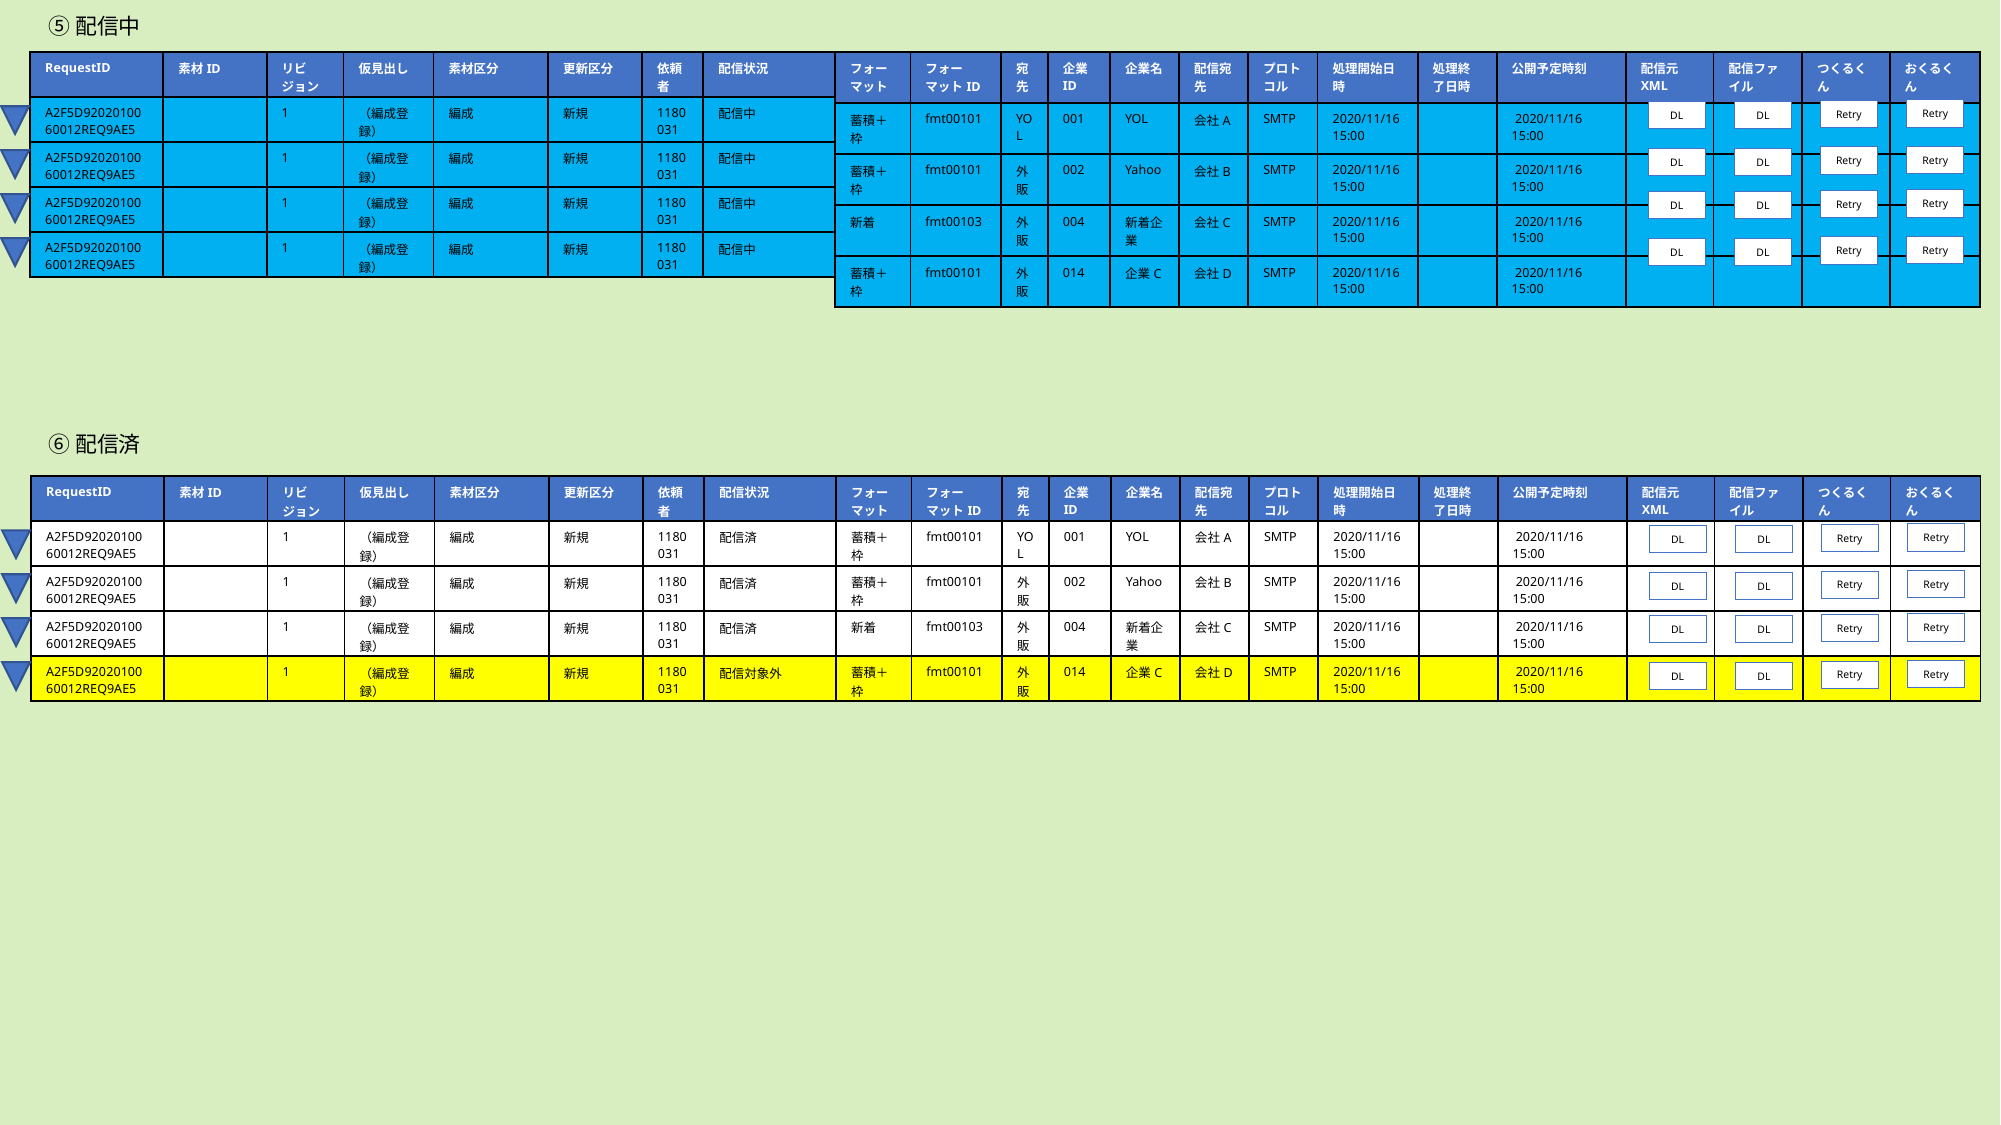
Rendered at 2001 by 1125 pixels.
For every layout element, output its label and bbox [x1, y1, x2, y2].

table_cell [345, 612, 434, 655]
table_cell [1249, 206, 1317, 255]
table_cell [1878, 206, 1889, 255]
table_header [1628, 477, 1714, 520]
table_cell [1050, 612, 1110, 655]
table_header [1891, 477, 1980, 520]
table_header [1111, 53, 1178, 102]
table_cell [1714, 257, 1801, 306]
table_cell [1803, 155, 1820, 204]
table_cell [344, 98, 433, 141]
table_cell [1628, 567, 1649, 610]
table_cell [1707, 567, 1714, 610]
table_cell [345, 567, 434, 610]
table_cell [268, 612, 344, 655]
text_box [1906, 99, 1964, 265]
table_header [1181, 477, 1248, 520]
table_cell [1003, 522, 1048, 565]
table_header [1419, 53, 1496, 102]
table_cell [1793, 567, 1802, 610]
table_cell [644, 657, 703, 700]
table_cell [1002, 155, 1047, 204]
table_cell [1803, 104, 1820, 153]
table_cell [1792, 206, 1801, 255]
table_cell [1181, 522, 1248, 565]
table_header [1627, 53, 1713, 102]
table_cell [1049, 257, 1109, 306]
table_header [1249, 53, 1317, 102]
table_header [644, 477, 703, 520]
table_cell [1112, 657, 1179, 700]
table_cell [1878, 155, 1889, 204]
table_cell [1002, 104, 1047, 153]
table_cell [1319, 657, 1418, 700]
table_cell [1499, 567, 1626, 610]
table_header [836, 53, 910, 102]
table_cell [1879, 612, 1890, 655]
table_cell [911, 206, 1000, 255]
table_header [705, 477, 835, 520]
table_cell [1879, 567, 1890, 610]
table_cell [1250, 522, 1317, 565]
table_cell [435, 522, 548, 565]
table_cell [837, 657, 911, 700]
table_cell [1050, 522, 1110, 565]
table_header [1499, 477, 1626, 520]
text_box [0, 0, 2000, 1125]
table_header [344, 53, 433, 96]
table_cell [1050, 567, 1110, 610]
table_cell [1627, 257, 1713, 306]
table_cell [1627, 206, 1648, 255]
table_cell [345, 657, 434, 700]
table_cell [704, 98, 834, 141]
table_cell [1964, 155, 1979, 204]
table_cell [1499, 522, 1626, 565]
table_header [1002, 53, 1047, 102]
table_cell [1891, 657, 1980, 700]
table_cell [164, 233, 266, 276]
table_cell [268, 522, 344, 565]
table_header [1049, 53, 1109, 102]
table_header [549, 53, 641, 96]
table_cell [1420, 567, 1497, 610]
table_cell [1181, 657, 1248, 700]
table_cell [164, 143, 266, 186]
table_header [434, 53, 547, 96]
table_cell [911, 257, 1000, 306]
table_cell [644, 522, 703, 565]
table_cell [549, 143, 641, 186]
table_cell [435, 567, 548, 610]
table_cell [165, 657, 267, 700]
table_cell [31, 188, 162, 231]
table_header [1050, 477, 1110, 520]
table_cell [549, 233, 641, 276]
table_cell [268, 98, 343, 141]
table_header [268, 53, 343, 96]
table_cell [1180, 257, 1247, 306]
table_cell [164, 188, 266, 231]
table_cell [644, 567, 703, 610]
table_cell [1111, 257, 1178, 306]
table_cell [165, 522, 267, 565]
text_box [1907, 523, 1965, 689]
table_header [911, 53, 1000, 102]
table_cell [705, 612, 835, 655]
table_cell [549, 98, 641, 141]
table_cell [1714, 206, 1734, 255]
table_header [345, 477, 434, 520]
table_header [1250, 477, 1317, 520]
table_cell [1318, 257, 1417, 306]
table_cell [1891, 155, 1906, 204]
table_header [1003, 477, 1048, 520]
table_header [912, 477, 1001, 520]
table_cell [1002, 257, 1047, 306]
table_cell [31, 143, 162, 186]
table_cell [1420, 612, 1497, 655]
table_cell [1498, 206, 1625, 255]
table_header [268, 477, 344, 520]
table_cell [1003, 612, 1048, 655]
table_cell [1180, 155, 1247, 204]
table_cell [704, 233, 834, 276]
table_cell [268, 188, 343, 231]
table_cell [1891, 206, 1906, 255]
table_cell [31, 233, 162, 276]
table_cell [165, 612, 267, 655]
table_cell [434, 98, 547, 141]
table_cell [1049, 104, 1109, 153]
table_cell [550, 522, 642, 565]
table_cell [705, 522, 835, 565]
text_box [1648, 101, 1706, 267]
table_header [1498, 53, 1625, 102]
table_header [1420, 477, 1497, 520]
table_cell [1628, 522, 1714, 565]
table_cell [1891, 257, 1979, 306]
table_cell [912, 657, 1001, 700]
table_cell [912, 567, 1001, 610]
table_cell [836, 257, 910, 306]
text_box [1649, 525, 1707, 691]
table_cell [1049, 155, 1109, 204]
table_cell [1003, 567, 1048, 610]
table_cell [1498, 104, 1625, 153]
table_cell [912, 612, 1001, 655]
table_cell [1112, 567, 1179, 610]
table_cell [837, 612, 911, 655]
table_cell [550, 657, 642, 700]
table_header [165, 477, 267, 520]
table_cell [1050, 657, 1110, 700]
table_cell [1891, 104, 1906, 153]
table_header [164, 53, 266, 96]
table_cell [1499, 657, 1626, 700]
table_cell [434, 188, 547, 231]
table_cell [32, 567, 163, 610]
table_cell [164, 98, 266, 141]
table_header [643, 53, 702, 96]
table_cell [344, 233, 433, 276]
table_cell [1112, 612, 1179, 655]
table_header [1891, 53, 1979, 102]
table_cell [1111, 206, 1178, 255]
table_header [1319, 477, 1418, 520]
table_header [1715, 477, 1802, 520]
table_cell [268, 567, 344, 610]
table_cell [1965, 612, 1980, 655]
table_header [1714, 53, 1801, 102]
table_cell [1049, 206, 1109, 255]
table_cell [836, 206, 910, 255]
table_header [1112, 477, 1179, 520]
table_cell [1318, 155, 1417, 204]
table_cell [1628, 657, 1714, 700]
table_cell [1793, 612, 1802, 655]
table_cell [1714, 155, 1734, 204]
table_cell [344, 188, 433, 231]
table_cell [434, 143, 547, 186]
table_cell [643, 143, 702, 186]
table_cell [911, 155, 1000, 204]
table_header [837, 477, 911, 520]
table_cell [1804, 522, 1890, 565]
table_cell [1804, 657, 1890, 700]
table_cell [32, 522, 163, 565]
table_cell [1419, 155, 1496, 204]
table_cell [1319, 612, 1418, 655]
table_cell [1715, 612, 1735, 655]
table_cell [1181, 567, 1248, 610]
table_cell [1180, 206, 1247, 255]
table_cell [912, 522, 1001, 565]
table_cell [1319, 522, 1418, 565]
table_cell [1420, 657, 1497, 700]
table_cell [1112, 522, 1179, 565]
table_cell [1111, 104, 1178, 153]
table_cell [1419, 206, 1496, 255]
table_cell [1965, 567, 1980, 610]
table_cell [1499, 612, 1626, 655]
text_box [1820, 100, 1878, 265]
table_cell [1319, 567, 1418, 610]
table_header [1180, 53, 1247, 102]
table_cell [1714, 104, 1734, 153]
table_cell [549, 188, 641, 231]
text_box [1735, 525, 1793, 691]
table_cell [1628, 612, 1649, 655]
text_box [1734, 101, 1792, 267]
table_cell [1964, 206, 1979, 255]
table_cell [644, 612, 703, 655]
table_cell [550, 612, 642, 655]
table_header [1804, 477, 1890, 520]
table_cell [1803, 257, 1889, 306]
table_header [435, 477, 548, 520]
table_cell [1180, 104, 1247, 153]
table_cell [1002, 206, 1047, 255]
table_cell [643, 188, 702, 231]
table_cell [1804, 612, 1821, 655]
table_header [550, 477, 642, 520]
table_cell [1249, 104, 1317, 153]
table_cell [1706, 104, 1713, 153]
table_cell [434, 233, 547, 276]
table_cell [1498, 155, 1625, 204]
table_cell [1419, 257, 1496, 306]
table_cell [1792, 104, 1801, 153]
table_cell [1706, 206, 1713, 255]
table_cell [1706, 155, 1713, 204]
table_cell [1715, 567, 1735, 610]
table_cell [1003, 657, 1048, 700]
table_cell [550, 567, 642, 610]
table_header [32, 477, 163, 520]
table_cell [1627, 155, 1648, 204]
table_cell [268, 143, 343, 186]
table_cell [1249, 257, 1317, 306]
table_cell [1715, 657, 1802, 700]
table_cell [31, 98, 162, 141]
table_cell [1111, 155, 1178, 204]
table_cell [268, 657, 344, 700]
table_cell [1249, 155, 1317, 204]
table_cell [911, 104, 1000, 153]
table_cell [643, 98, 702, 141]
table_cell [1804, 567, 1821, 610]
table_cell [837, 567, 911, 610]
table_cell [1792, 155, 1801, 204]
table_cell [435, 657, 548, 700]
table_cell [165, 567, 267, 610]
table_cell [1250, 567, 1317, 610]
table_cell [344, 143, 433, 186]
table_header [31, 53, 162, 96]
table_cell [1715, 522, 1802, 565]
table_cell [1891, 522, 1980, 565]
table_cell [1318, 104, 1417, 153]
table_cell [704, 188, 834, 231]
table_cell [1964, 104, 1979, 153]
table_cell [836, 104, 910, 153]
table_cell [705, 657, 835, 700]
table_cell [705, 567, 835, 610]
table_cell [1250, 612, 1317, 655]
table_cell [643, 233, 702, 276]
table_header [1803, 53, 1889, 102]
table_cell [1420, 522, 1497, 565]
table_cell [704, 143, 834, 186]
table_cell [1627, 104, 1648, 153]
table_cell [1803, 206, 1820, 255]
table_cell [345, 522, 434, 565]
text_box [1821, 524, 1879, 689]
table_cell [1419, 104, 1496, 153]
table_cell [836, 155, 910, 204]
table_cell [268, 233, 343, 276]
table_cell [1891, 567, 1907, 610]
table_cell [1498, 257, 1625, 306]
table_cell [837, 522, 911, 565]
table_cell [32, 657, 163, 700]
table_cell [435, 612, 548, 655]
table_header [704, 53, 834, 96]
table_cell [1707, 612, 1714, 655]
table_cell [1250, 657, 1317, 700]
table_cell [32, 612, 163, 655]
table_header [1318, 53, 1417, 102]
table_cell [1891, 612, 1907, 655]
table_cell [1878, 104, 1889, 153]
table_cell [1181, 612, 1248, 655]
table_cell [1318, 206, 1417, 255]
